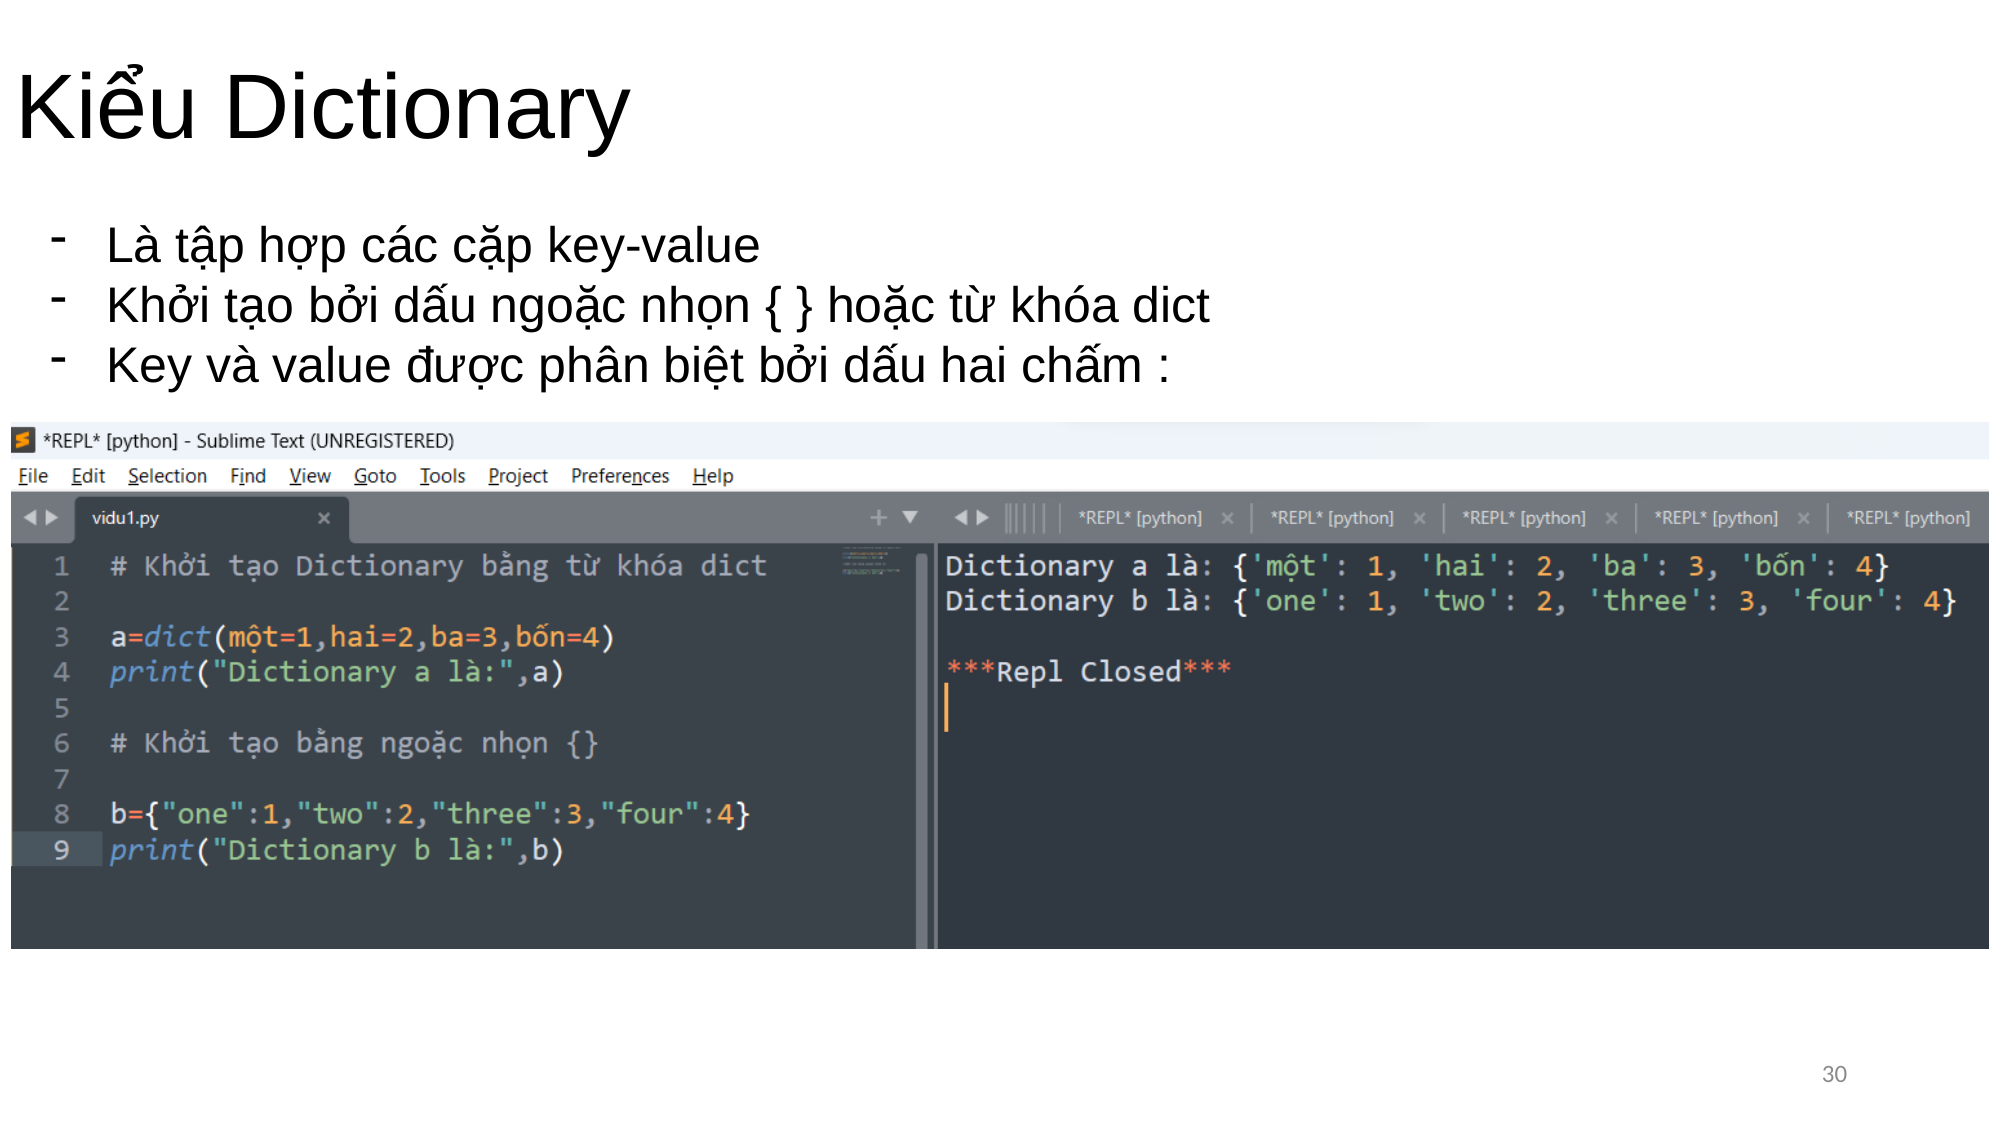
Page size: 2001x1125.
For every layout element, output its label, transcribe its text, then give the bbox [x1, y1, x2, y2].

picture [11, 422, 1989, 949]
text_box Là tập hợp các cặp key-value Khởi tạo bởi dấu ngoặc nhọn { } hoặc từ khóa dict Key và value được phân biệt bởi dấu hai chấm : [35, 205, 1699, 400]
slide_number 30 [1412, 1042, 1863, 1103]
title Kiểu Dictionary [0, 0, 2000, 218]
